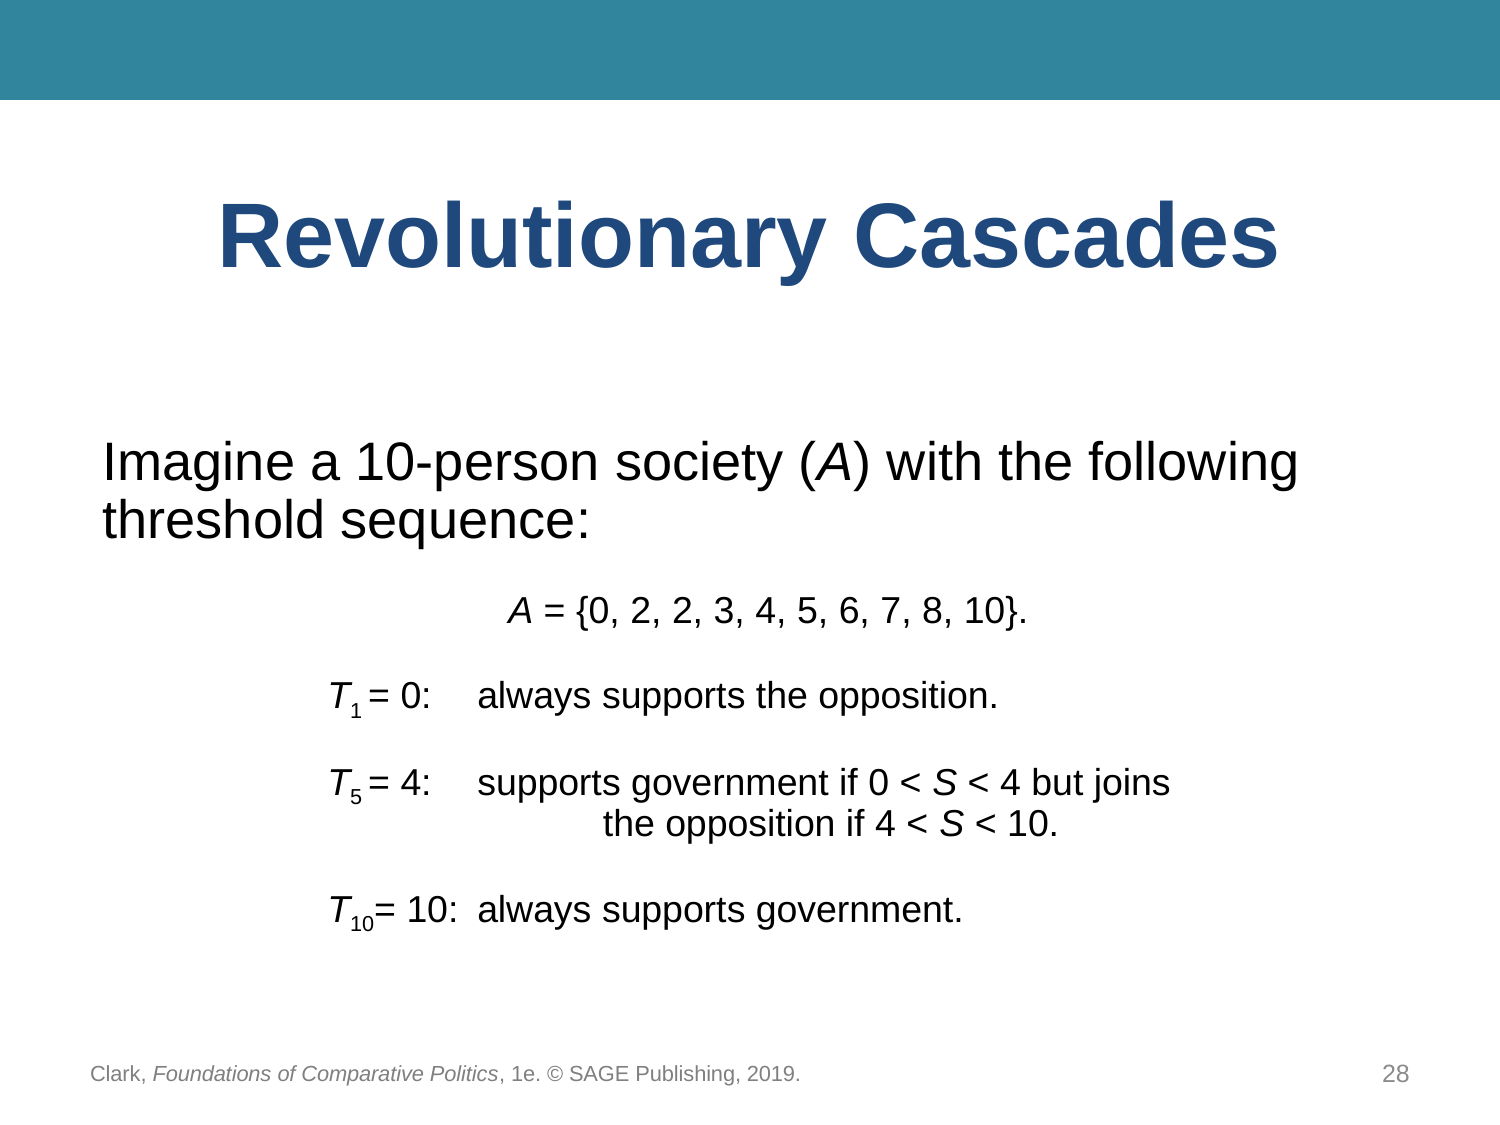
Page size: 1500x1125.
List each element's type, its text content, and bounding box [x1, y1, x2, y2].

text_box Imagine a 10-person society (A) with the following threshold sequence: A = {0, 2, 2, 3, 4, 5, 6, 7, 8, 10}. T1 = 0: always supports the opposition. T5 = 4: supports government if 0 < S < 4 but joins the opposition if 4 < S < 10. T10= 10: always supports government. [87, 426, 1375, 939]
slide_number 28 [1350, 1042, 1425, 1103]
footer Clark, Foundations of Comparative Politics, 1e. © SAGE Publishing, 2019. [75, 1042, 1313, 1103]
title Revolutionary Cascades [75, 137, 1425, 325]
